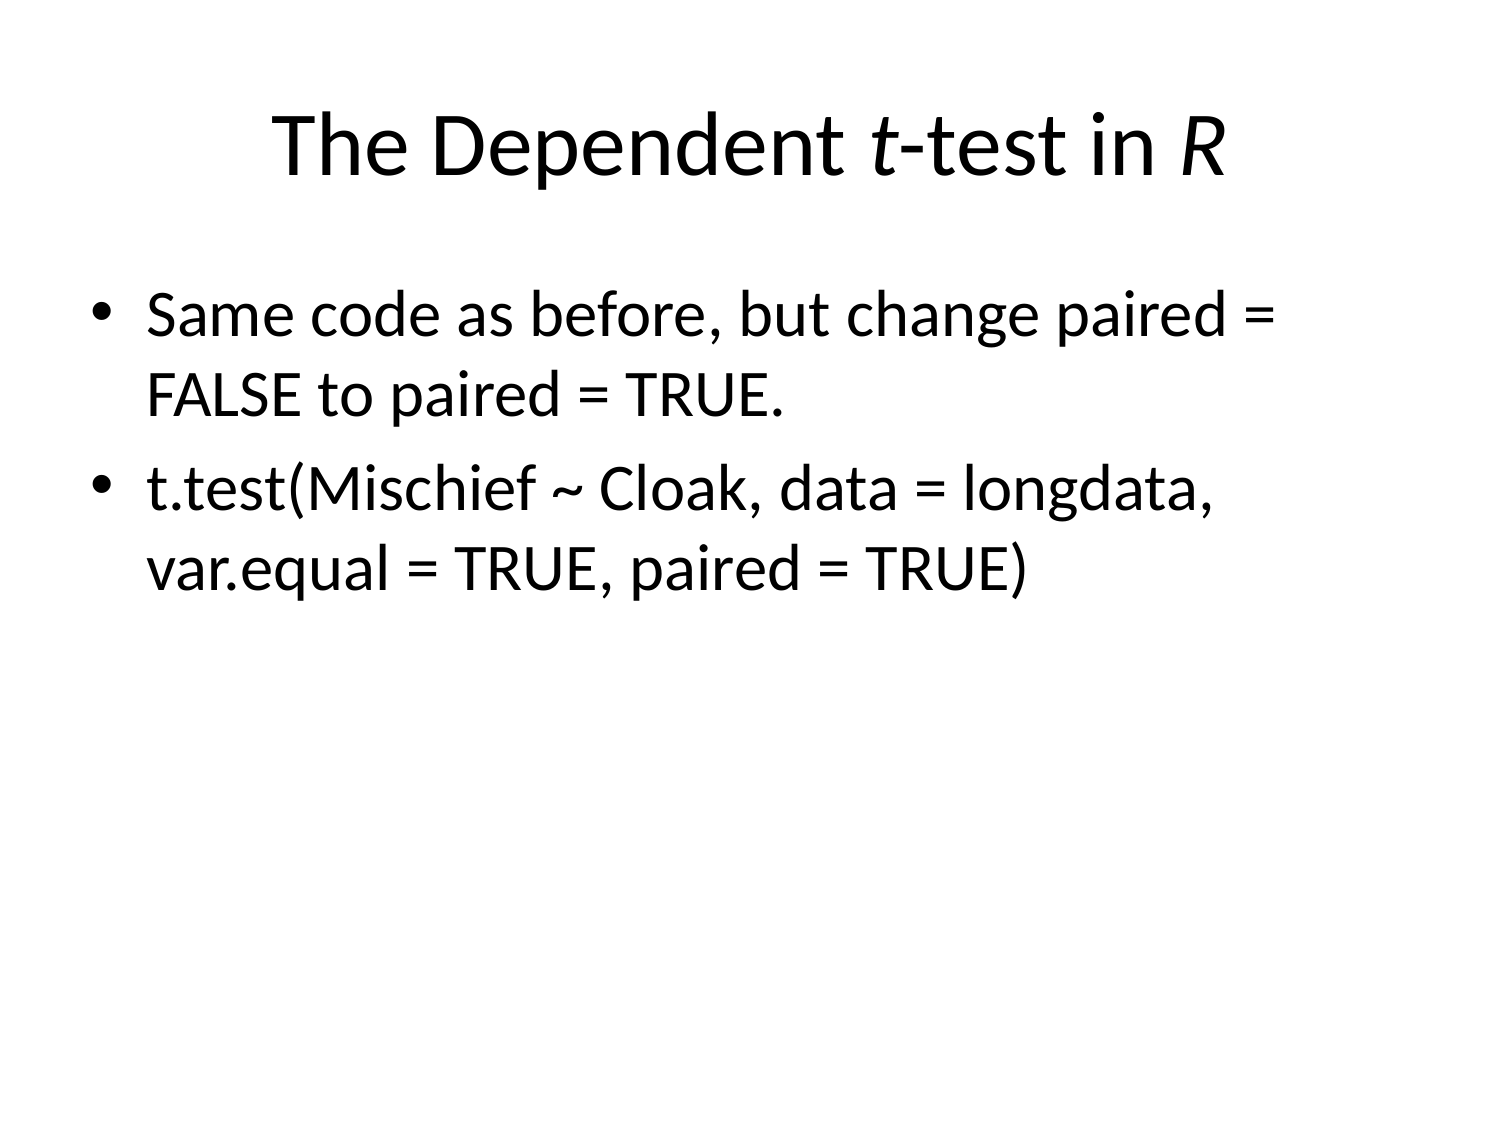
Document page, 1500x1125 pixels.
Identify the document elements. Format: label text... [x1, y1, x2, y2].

list Same code as before, but change paired = FALSE to paired = TRUE. t.test(Mischief ~ Cloak, data = longdata, var.equal = TRUE, paired = TRUE) [75, 262, 1425, 1005]
title The Dependent t-test in R [75, 45, 1425, 233]
